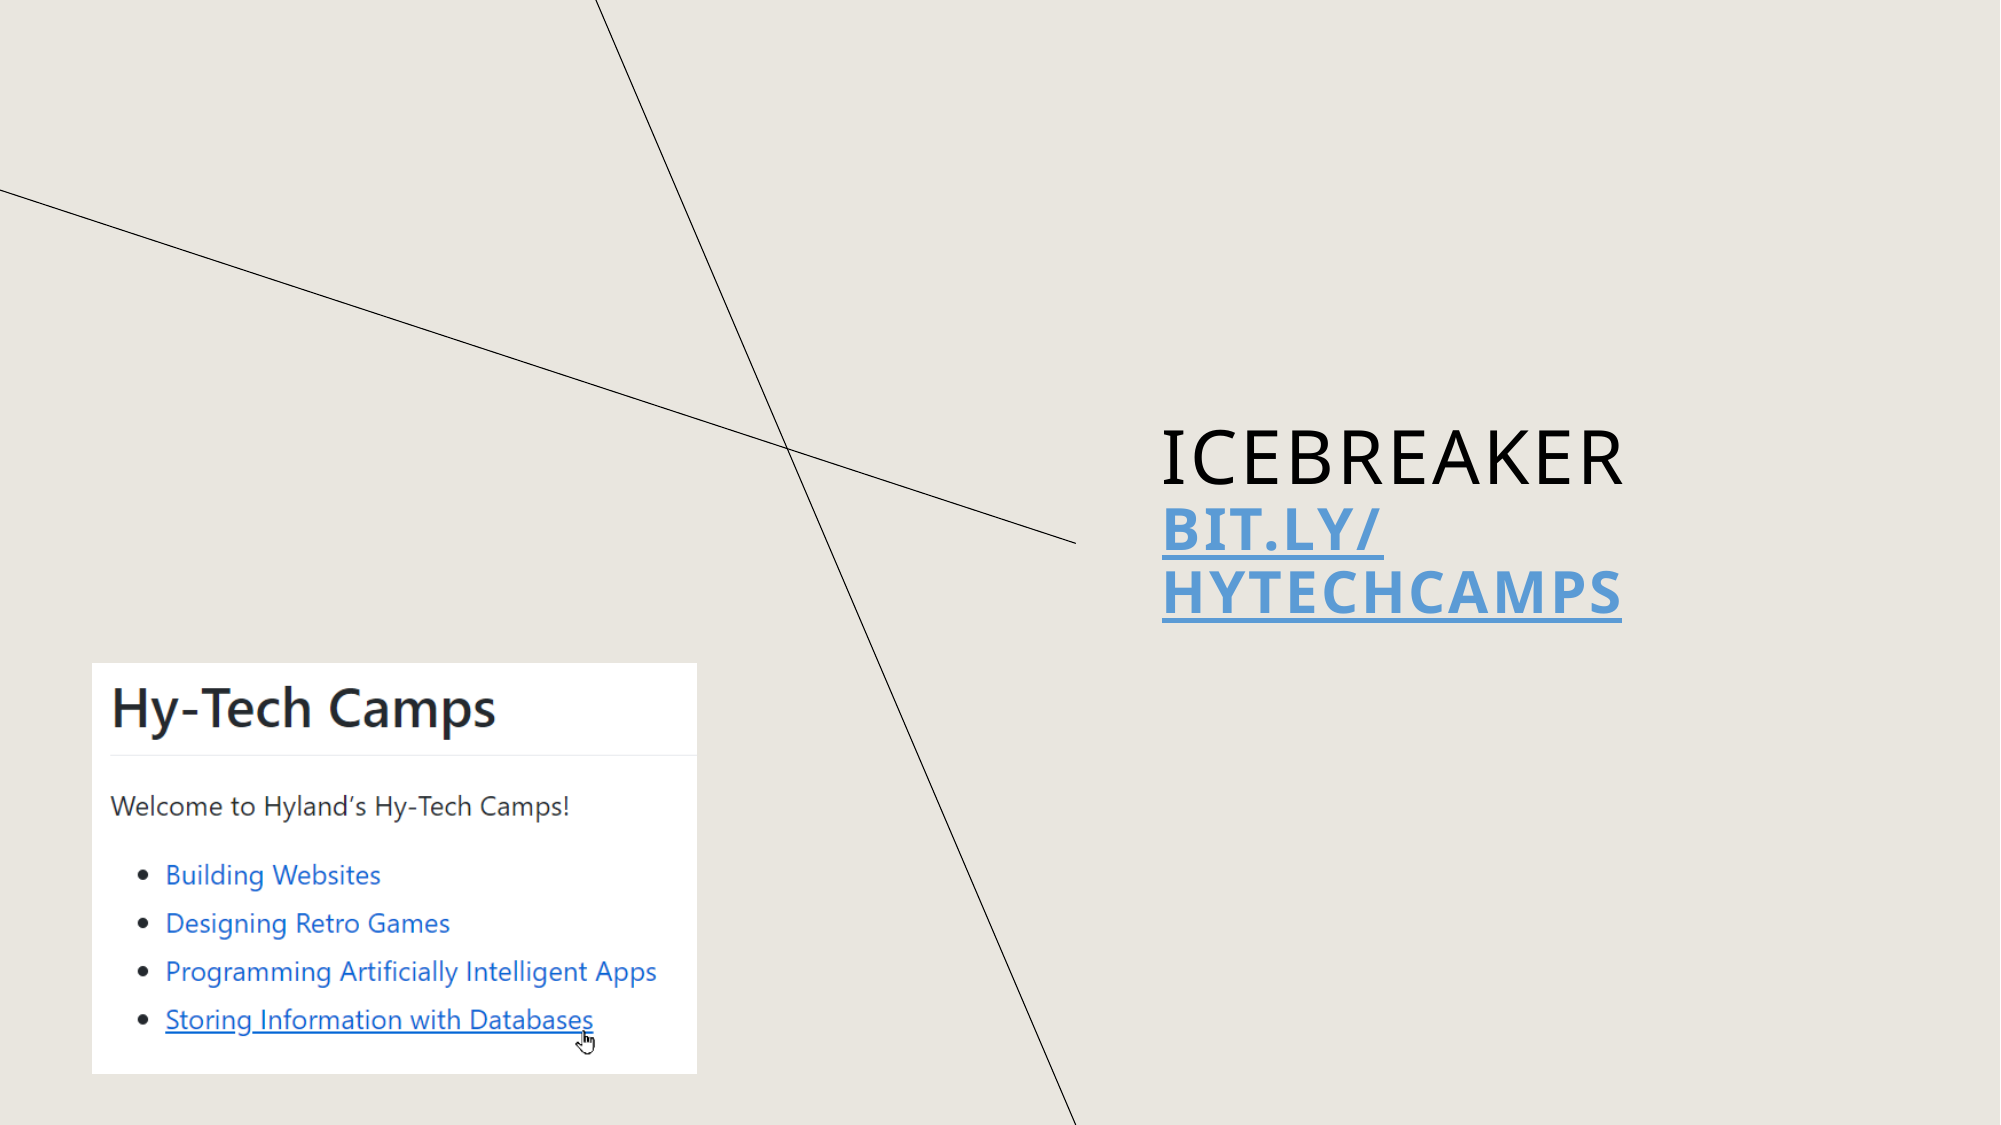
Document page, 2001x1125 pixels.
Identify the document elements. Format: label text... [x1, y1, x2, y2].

title Icebreaker bit.ly/hytechcamps [1146, 79, 1833, 634]
picture [92, 663, 697, 1074]
